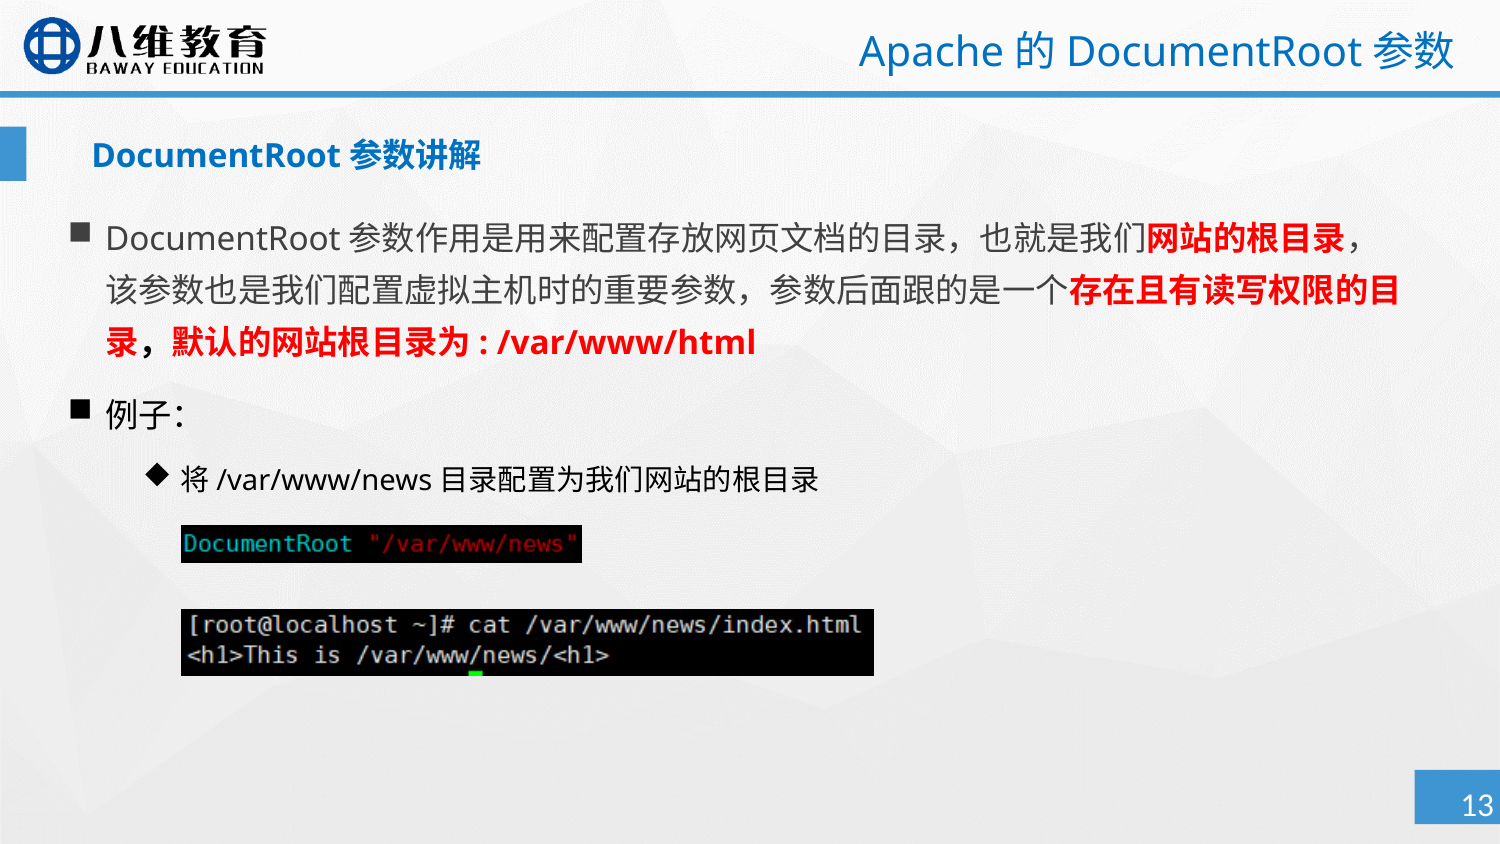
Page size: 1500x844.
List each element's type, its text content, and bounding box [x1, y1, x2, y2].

title Apache的DocumentRoot参数 [360, 23, 1471, 85]
picture [0, 0, 1500, 91]
list DocumentRoot参数作用是用来配置存放网页文档的目录，也就是我们网站的根目录，该参数也是我们配置虚拟主机时的重要参数，参数后面跟的是一个存在且有读写权限的目录，默认的网站根目录为: /var/www/html 例子： 将/var/www/news目录配置为我们网站的根目录 [53, 197, 1424, 713]
picture [0, 98, 1500, 844]
subtitle DocumentRoot参数讲解 [76, 126, 1306, 186]
